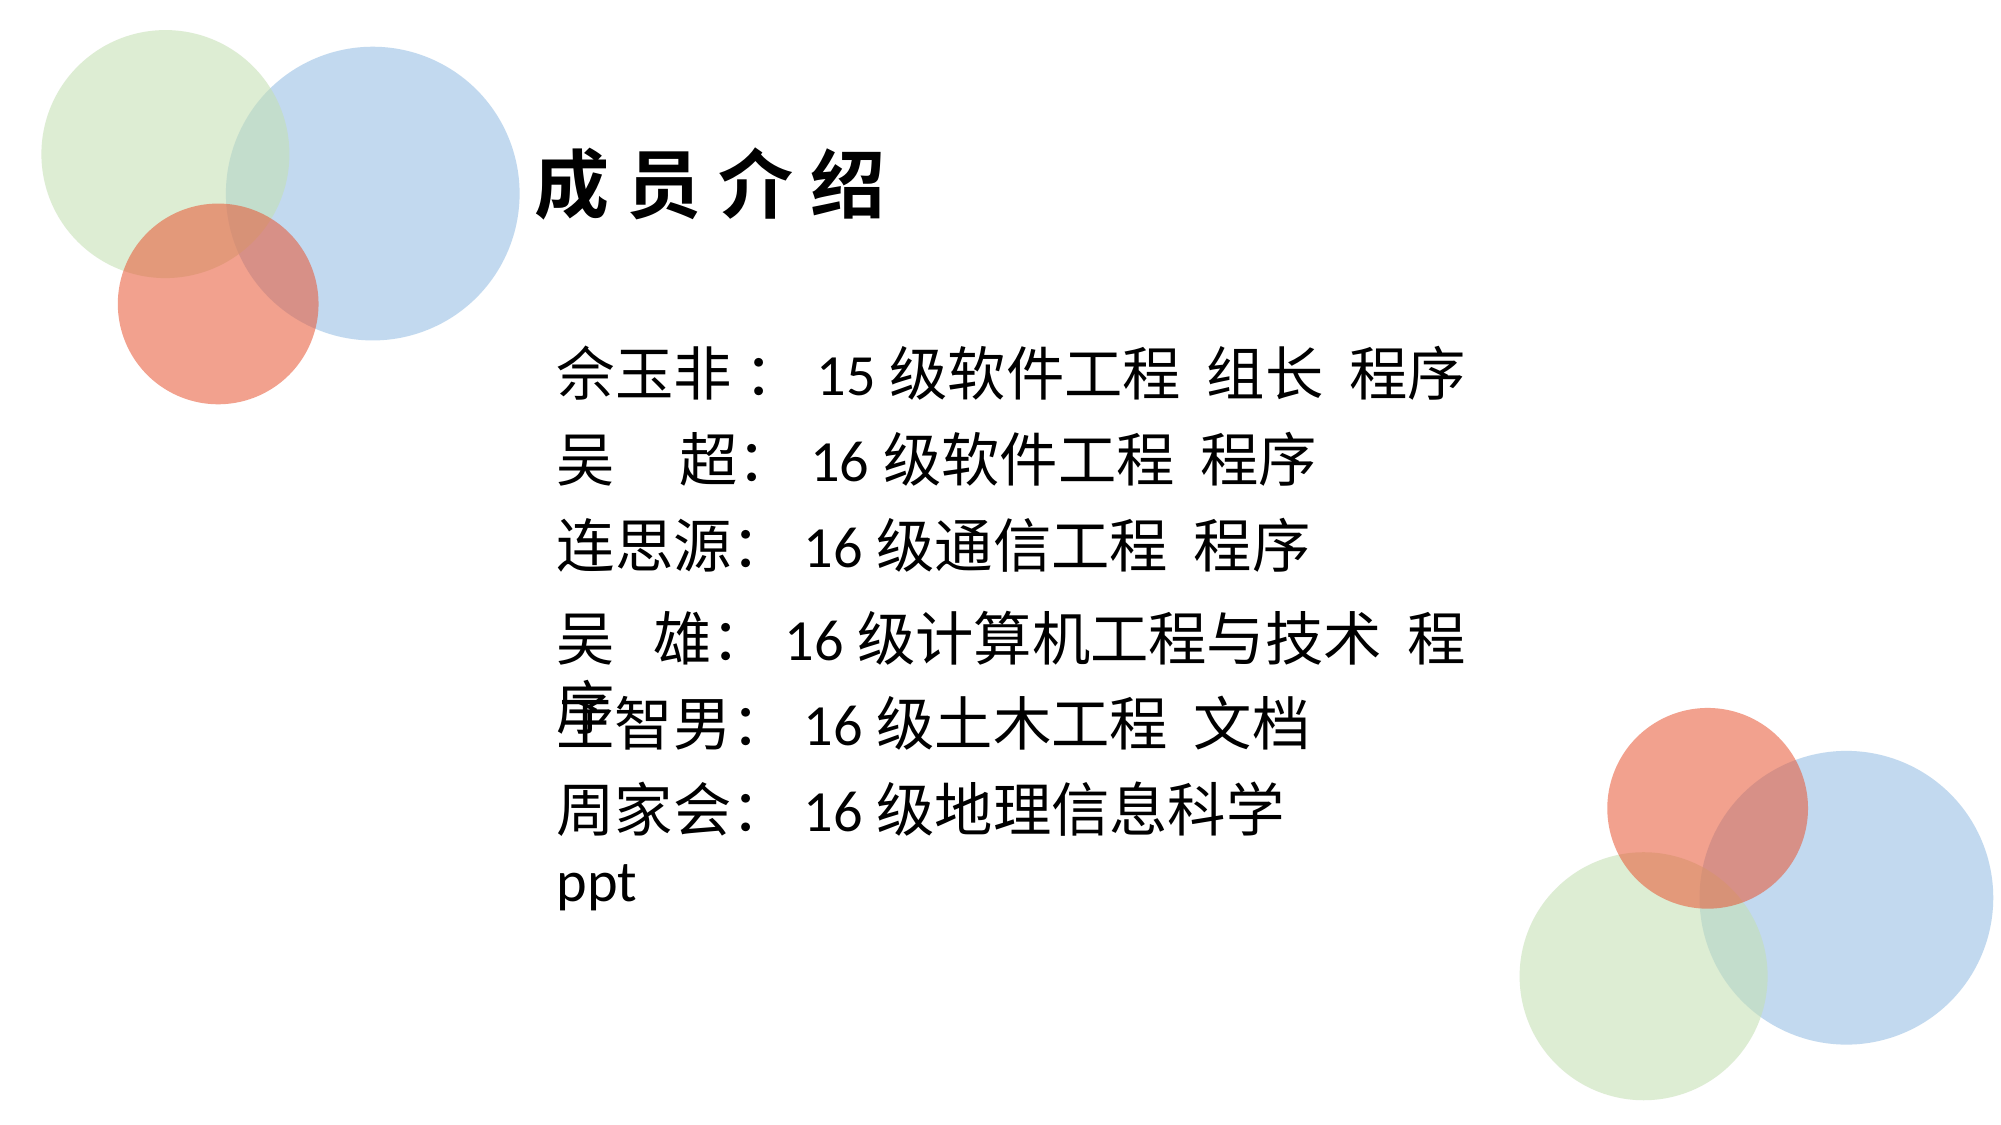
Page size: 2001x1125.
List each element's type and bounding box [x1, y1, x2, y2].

text_box [41, 30, 1994, 1101]
